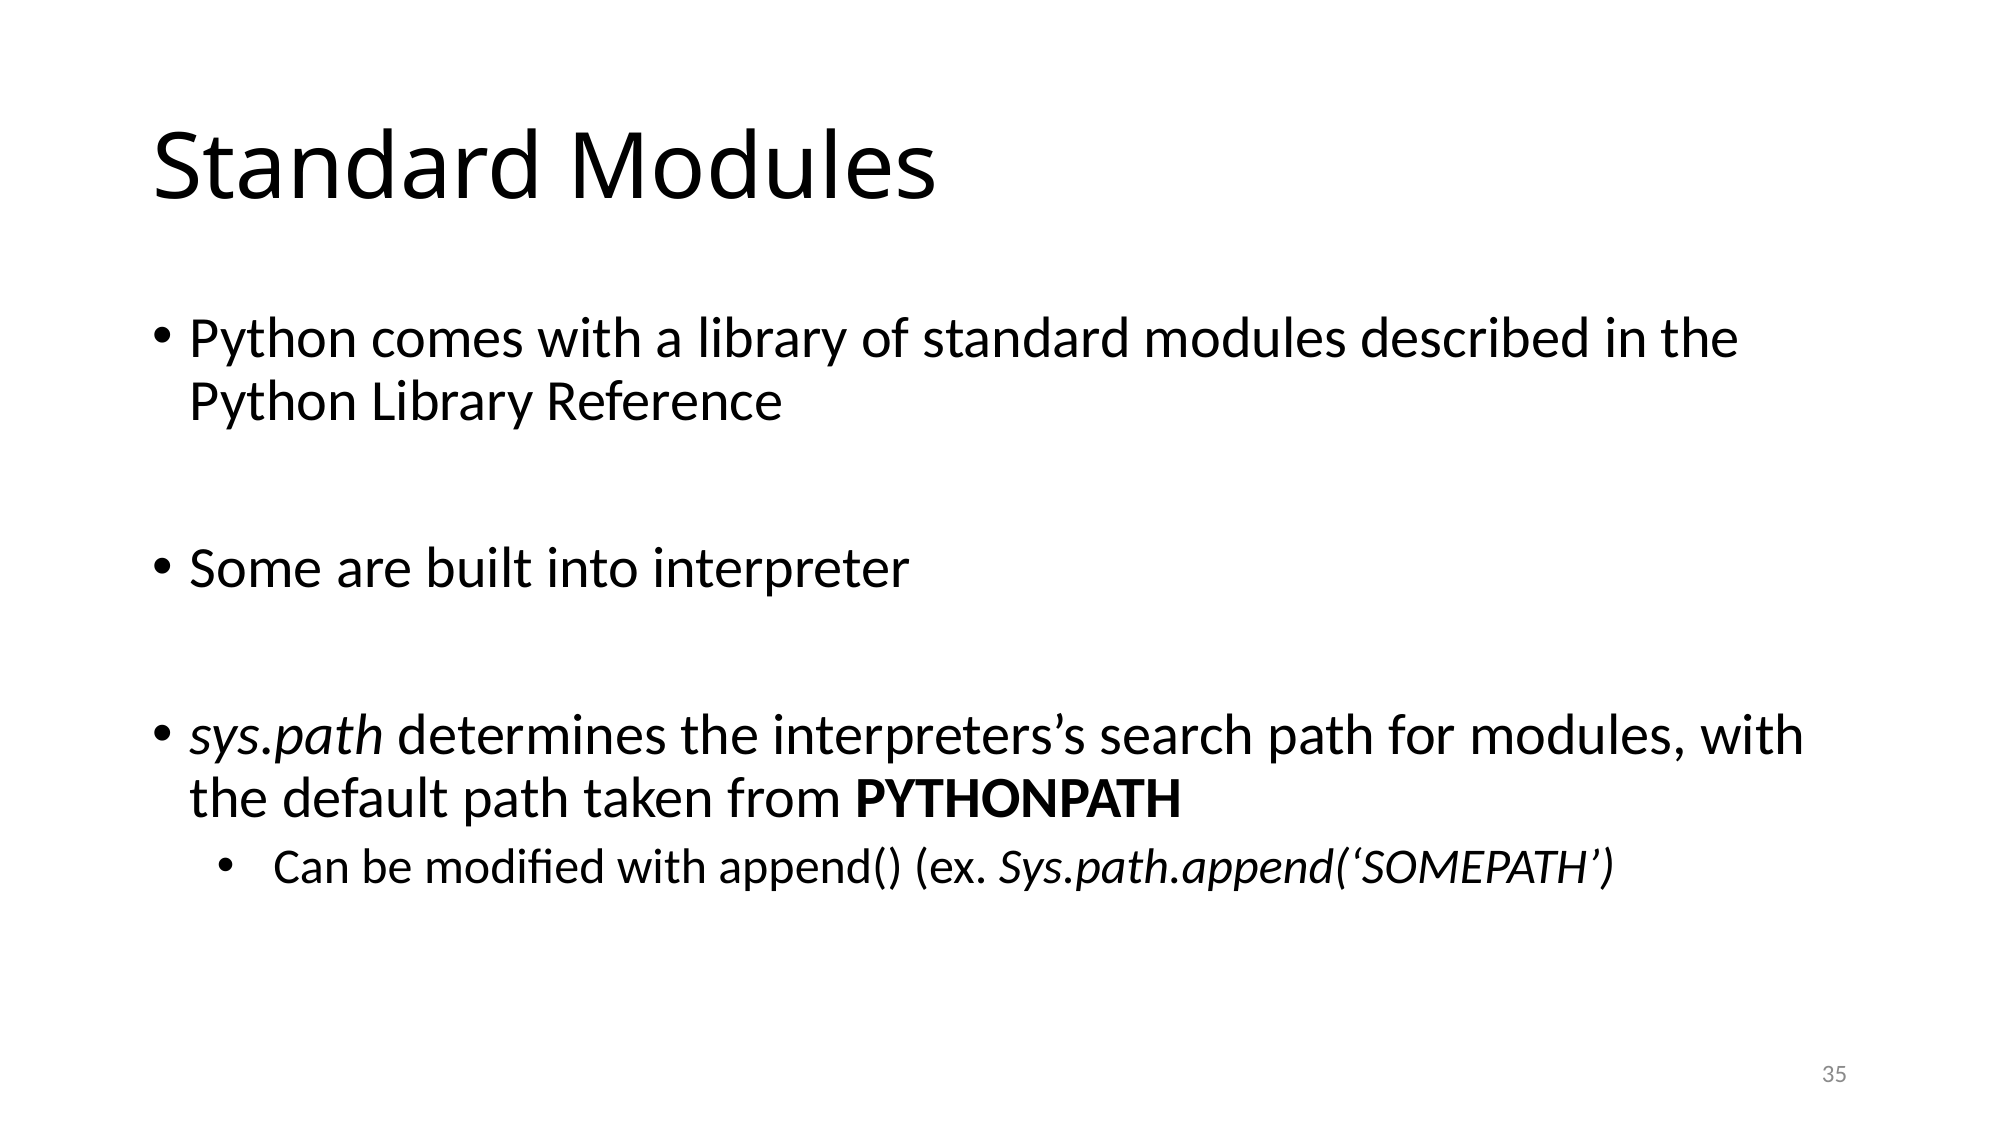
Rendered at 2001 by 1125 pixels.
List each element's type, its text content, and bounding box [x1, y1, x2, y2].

title Standard Modules [137, 59, 1863, 278]
list Python comes with a library of standard modules described in the Python Library Reference Some are built into interpreter sys.path determines the interpreters’s search path for modules, with the default path taken from PYTHONPATH Can be modified with append() (ex. Sys.path.append(‘SOMEPATH’) [137, 299, 1863, 1014]
slide_number 35 [1412, 1042, 1863, 1103]
